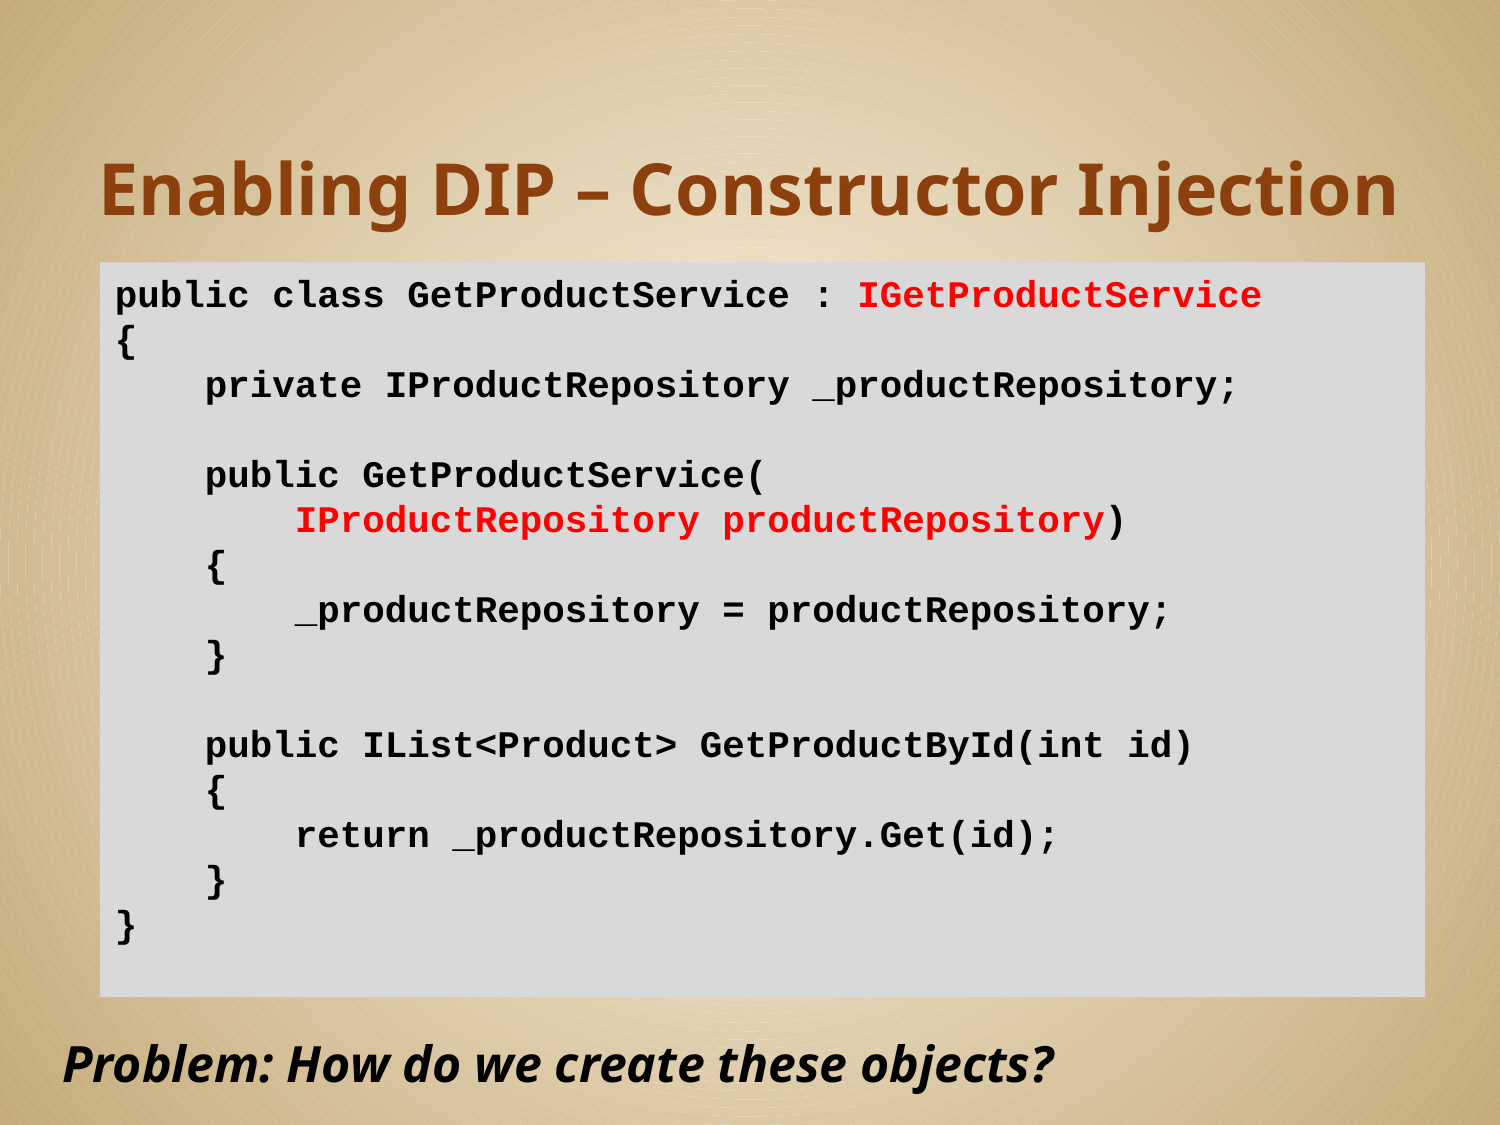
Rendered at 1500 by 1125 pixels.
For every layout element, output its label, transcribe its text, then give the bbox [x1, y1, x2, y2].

title Enabling DIP – Constructor Injection [75, 50, 1425, 238]
text_box public class GetProductService : IGetProductService { private IProductRepository _productRepository; public GetProductService( IProductRepository productRepository) { _productRepository = productRepository; } public IList<Product> GetProductById(int id) { return _productRepository.Get(id); } } [99, 262, 1425, 998]
text_box Problem: How do we create these objects? [47, 1024, 1069, 1100]
